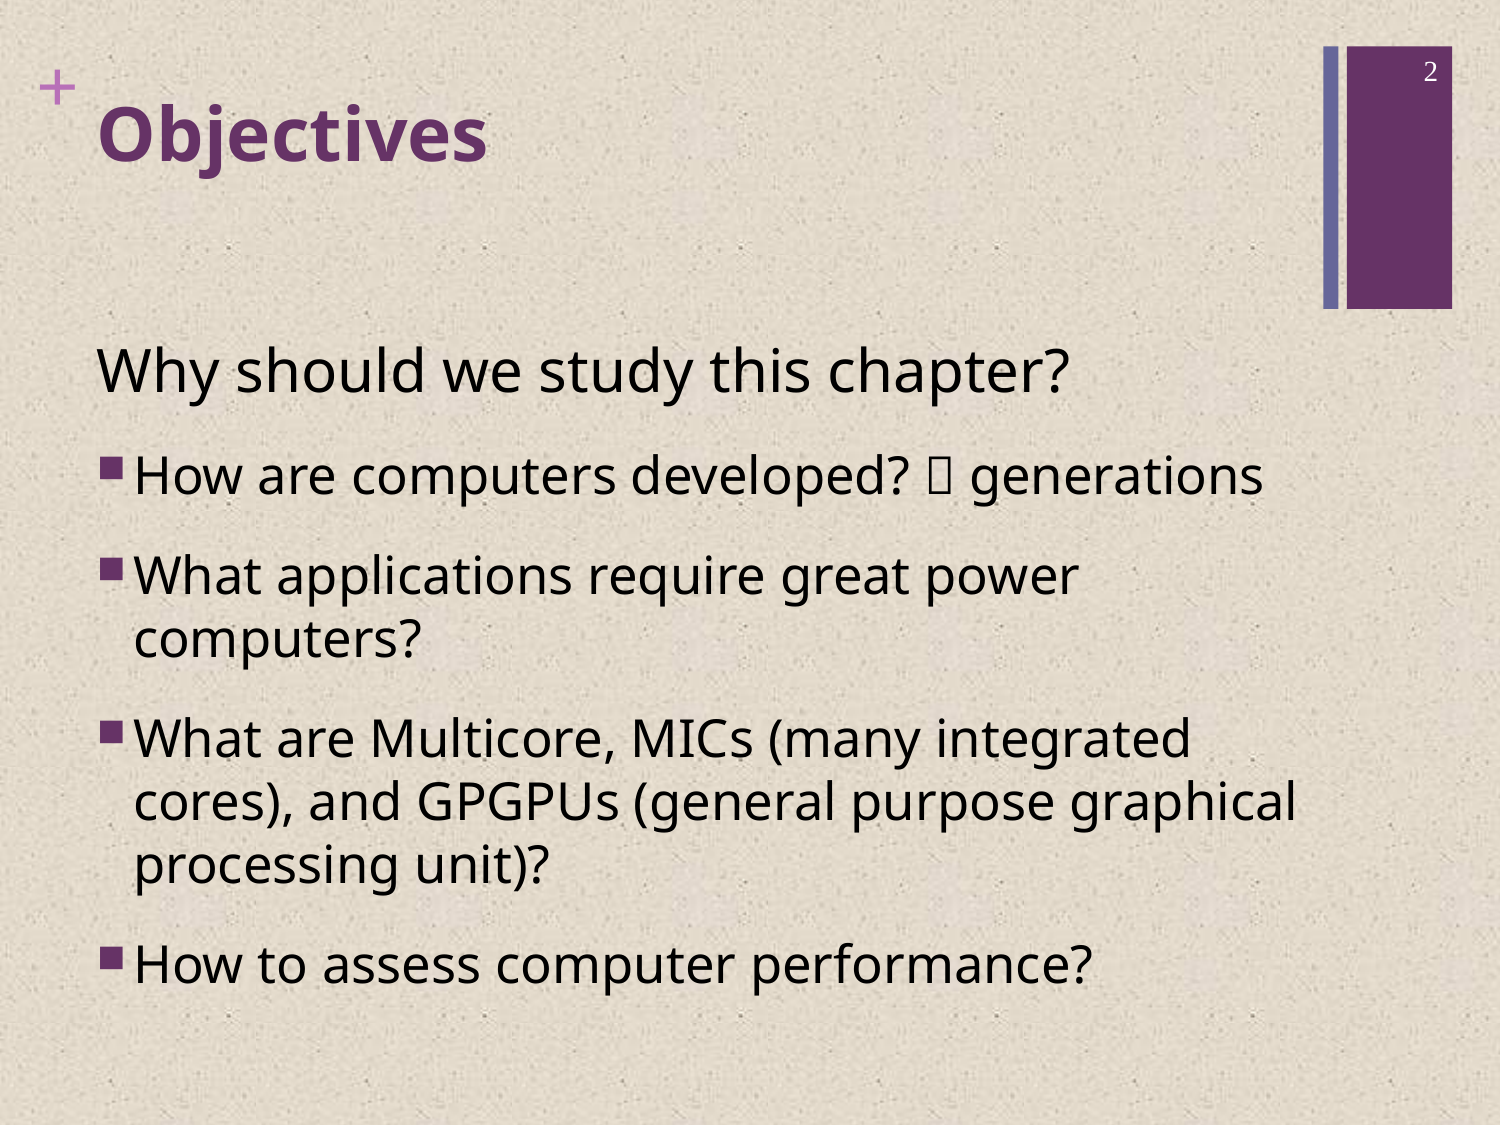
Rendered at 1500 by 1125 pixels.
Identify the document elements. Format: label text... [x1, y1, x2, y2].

list Why should we study this chapter? How are computers developed?  generations What applications require great power computers? What are Multicore, MICs (many integrated cores), and GPGPUs (general purpose graphical processing unit)? How to assess computer performance? [81, 324, 1322, 1005]
picture [0, 0, 1500, 1125]
slide_number 2 [1362, 39, 1454, 100]
title Objectives [81, 79, 1322, 263]
